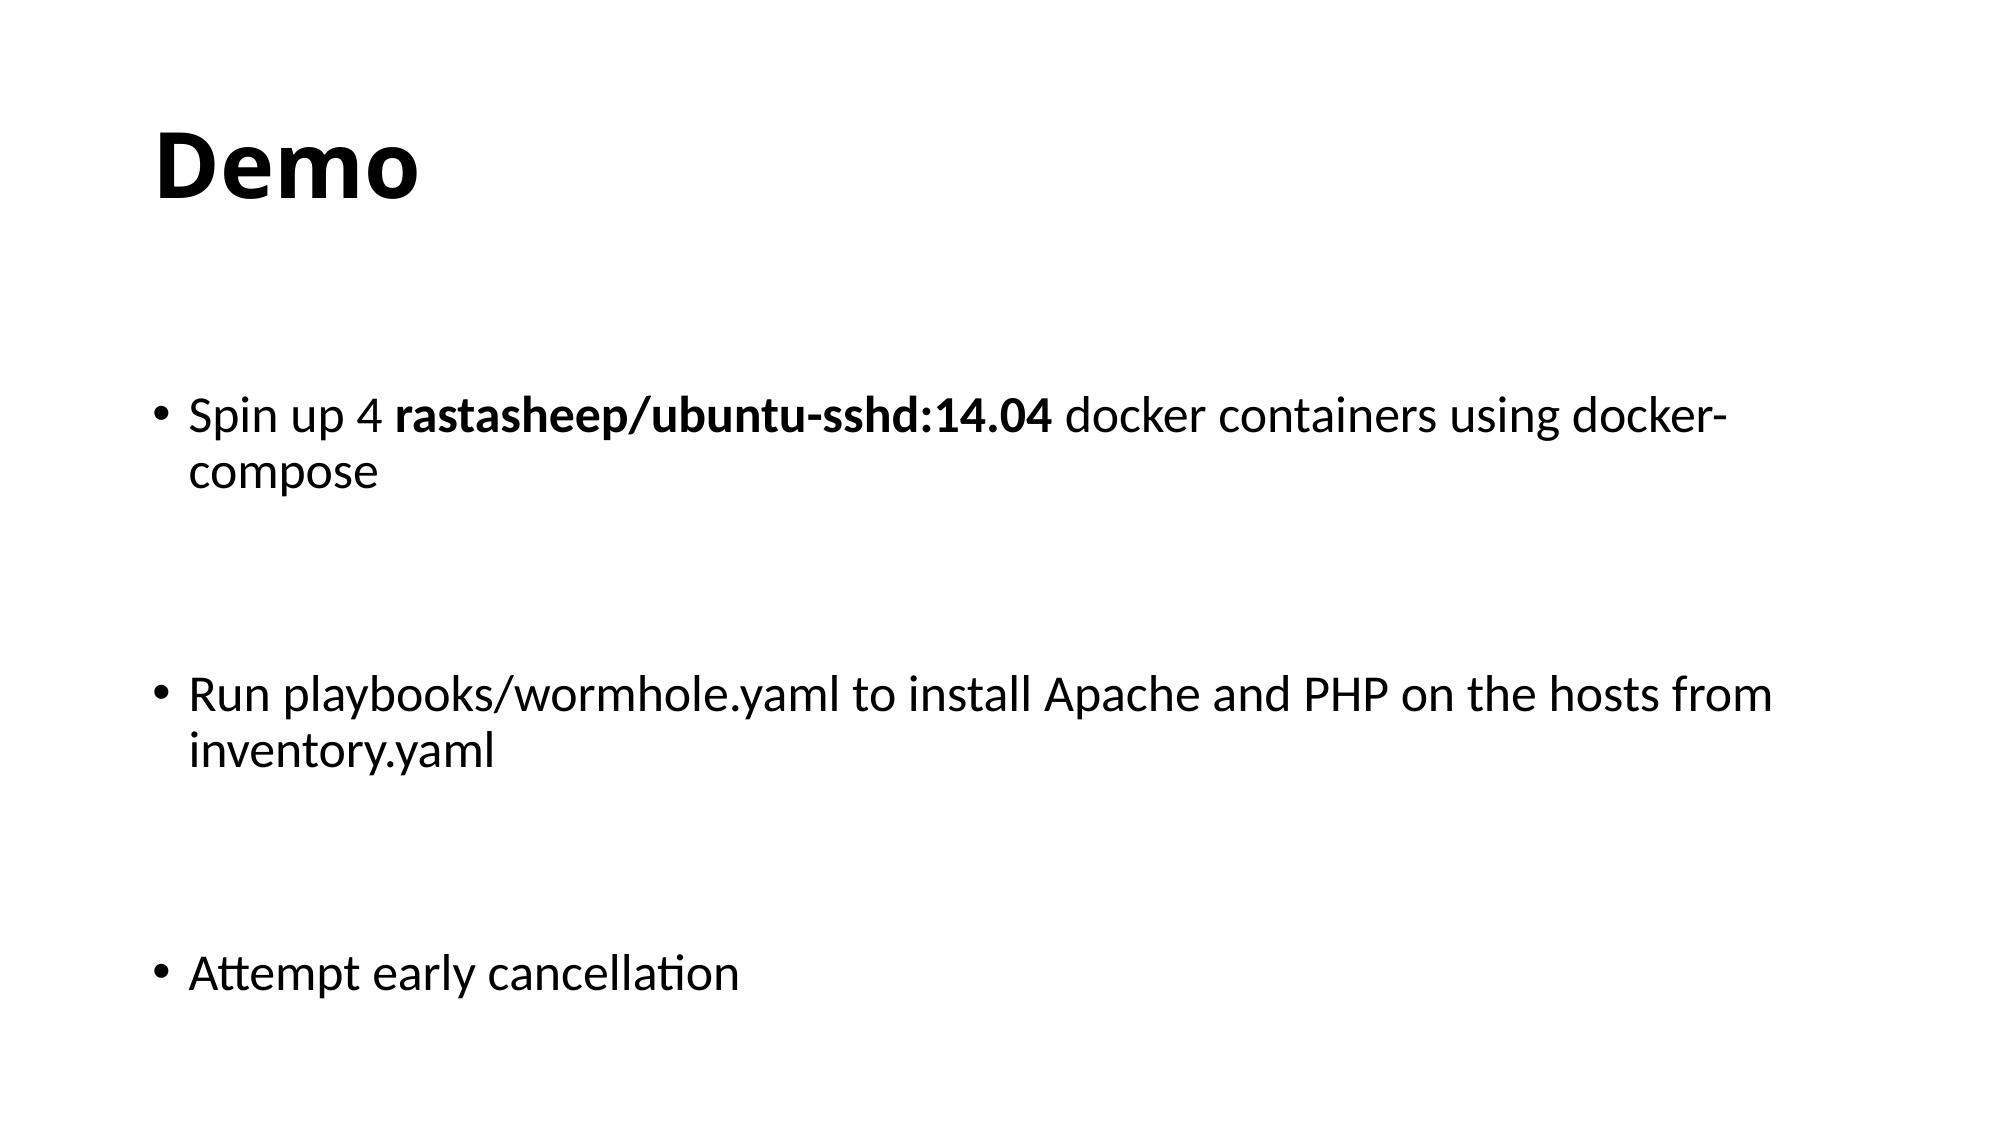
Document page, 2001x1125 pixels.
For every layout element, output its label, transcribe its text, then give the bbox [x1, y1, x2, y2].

title Demo [137, 59, 1863, 278]
list Spin up 4 rastasheep/ubuntu-sshd:14.04 docker containers using docker-compose Run playbooks/wormhole.yaml to install Apache and PHP on the hosts from inventory.yaml Attempt early cancellation [137, 299, 1863, 1014]
